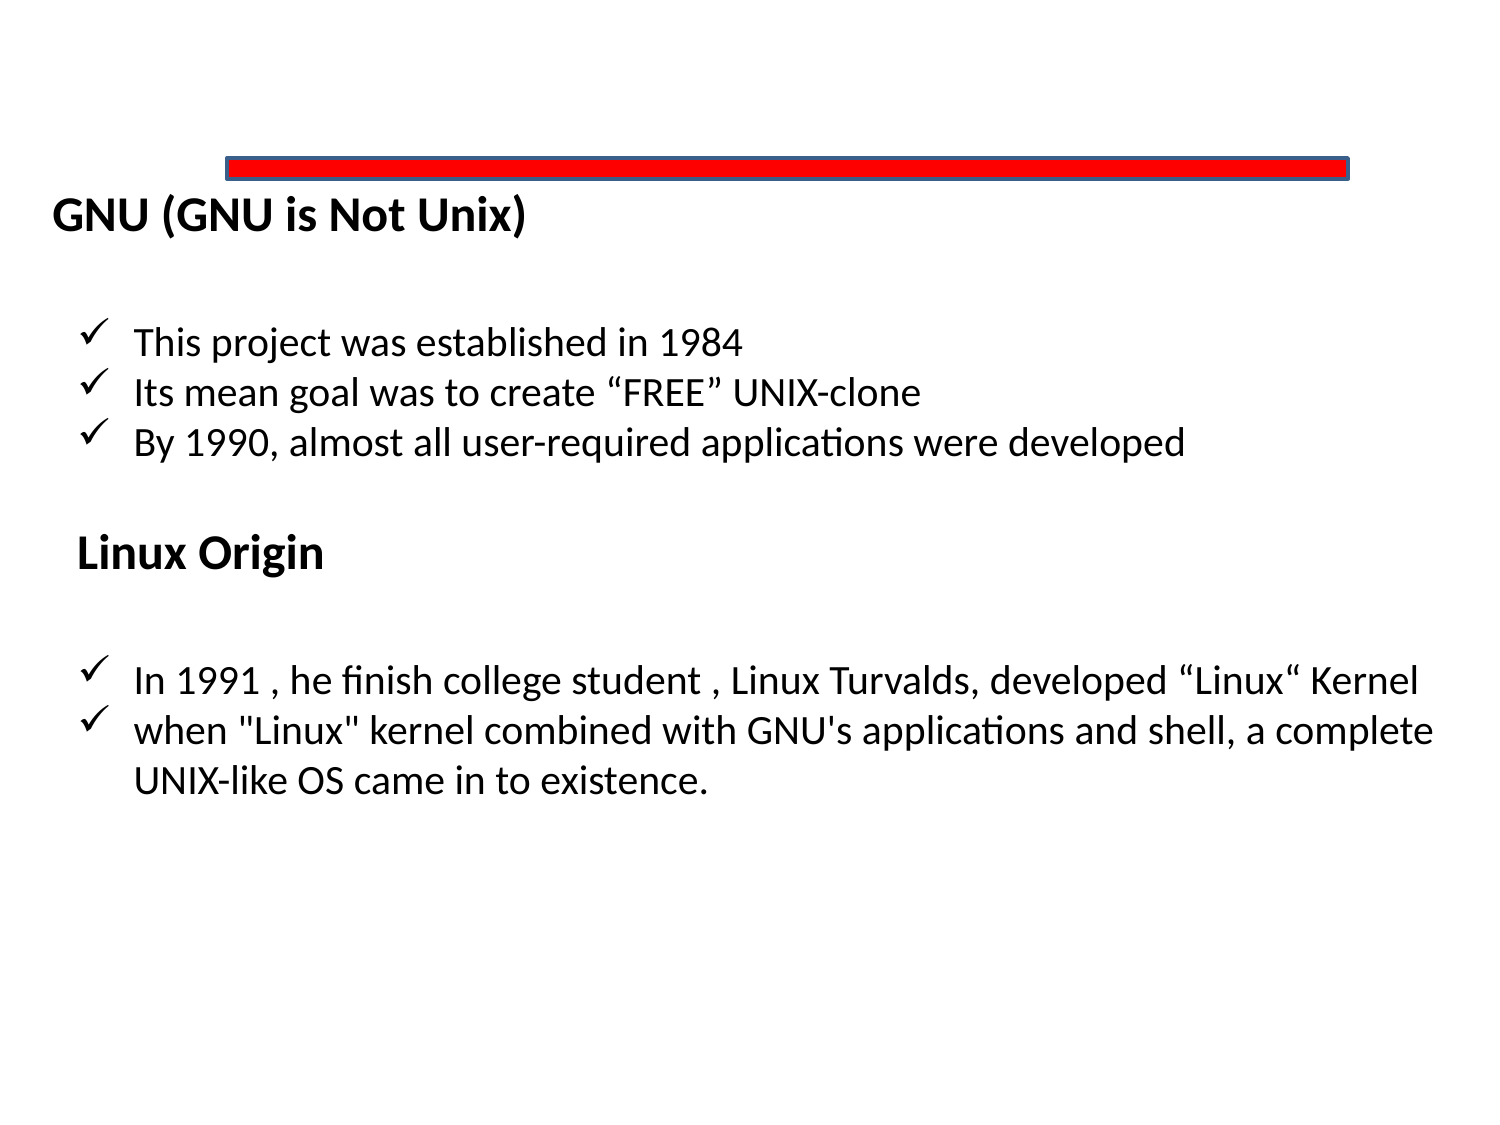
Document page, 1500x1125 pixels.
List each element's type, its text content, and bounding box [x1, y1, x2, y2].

text_box Linux Origin [62, 511, 875, 587]
text_box In 1991 , he finish college student , Linux Turvalds, developed “Linux“ Kernel when "Linux" kernel combined with GNU's applications and shell, a complete UNIX-like OS came in to existence. [62, 645, 1450, 861]
text_box This project was established in 1984 Its mean goal was to create “FREE” UNIX-clone By 1990, almost all user-required applications were developed [62, 307, 1425, 523]
text_box GNU (GNU is Not Unix) [37, 174, 850, 249]
text_box [225, 156, 1350, 181]
